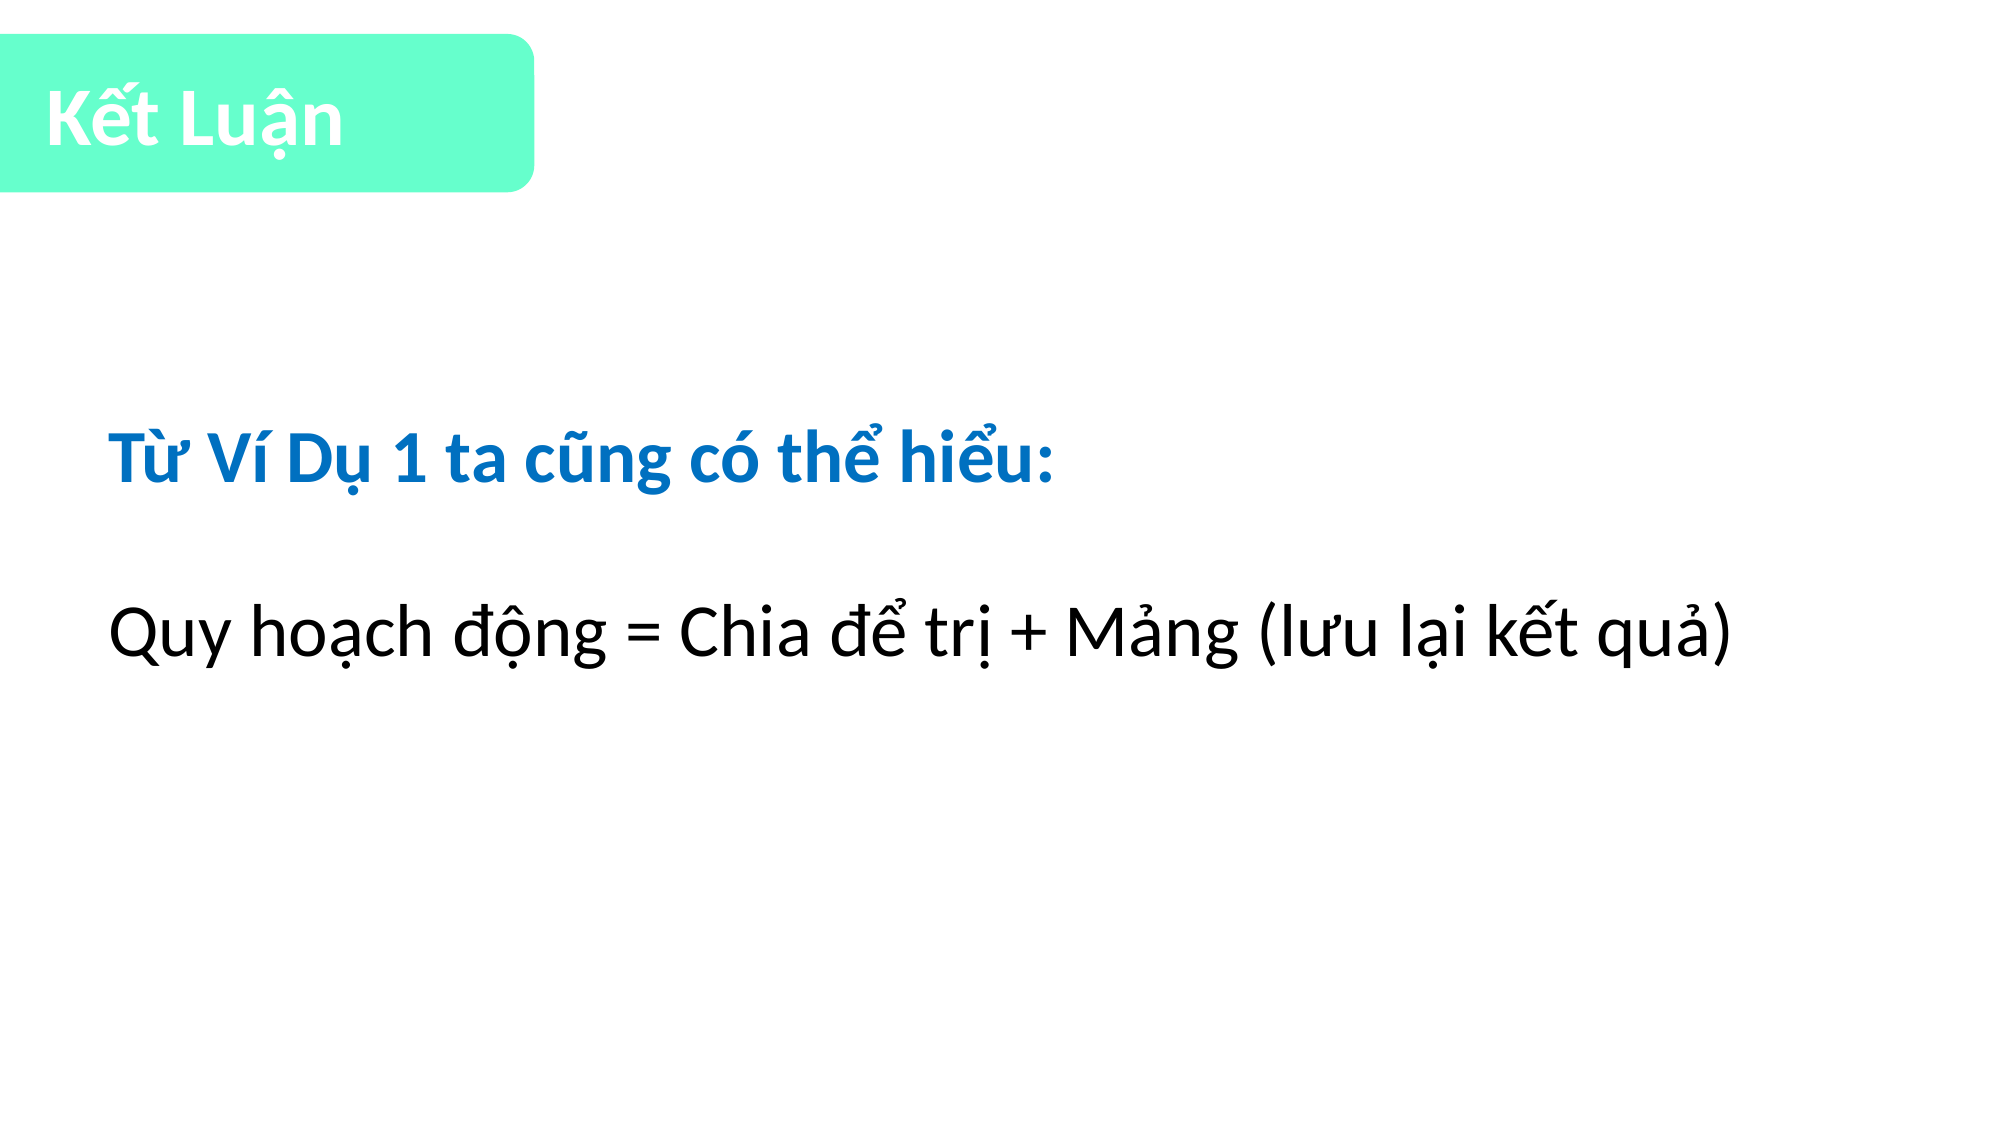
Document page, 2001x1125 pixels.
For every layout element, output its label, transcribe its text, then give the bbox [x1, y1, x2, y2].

text_box [0, 33, 534, 193]
text_box Kết Luận [31, 55, 1485, 170]
list Từ Ví Dụ 1 ta cũng có thể hiểu: Quy hoạch động = Chia để trị + Mảng (lưu lại kết quả) [93, 336, 1954, 774]
